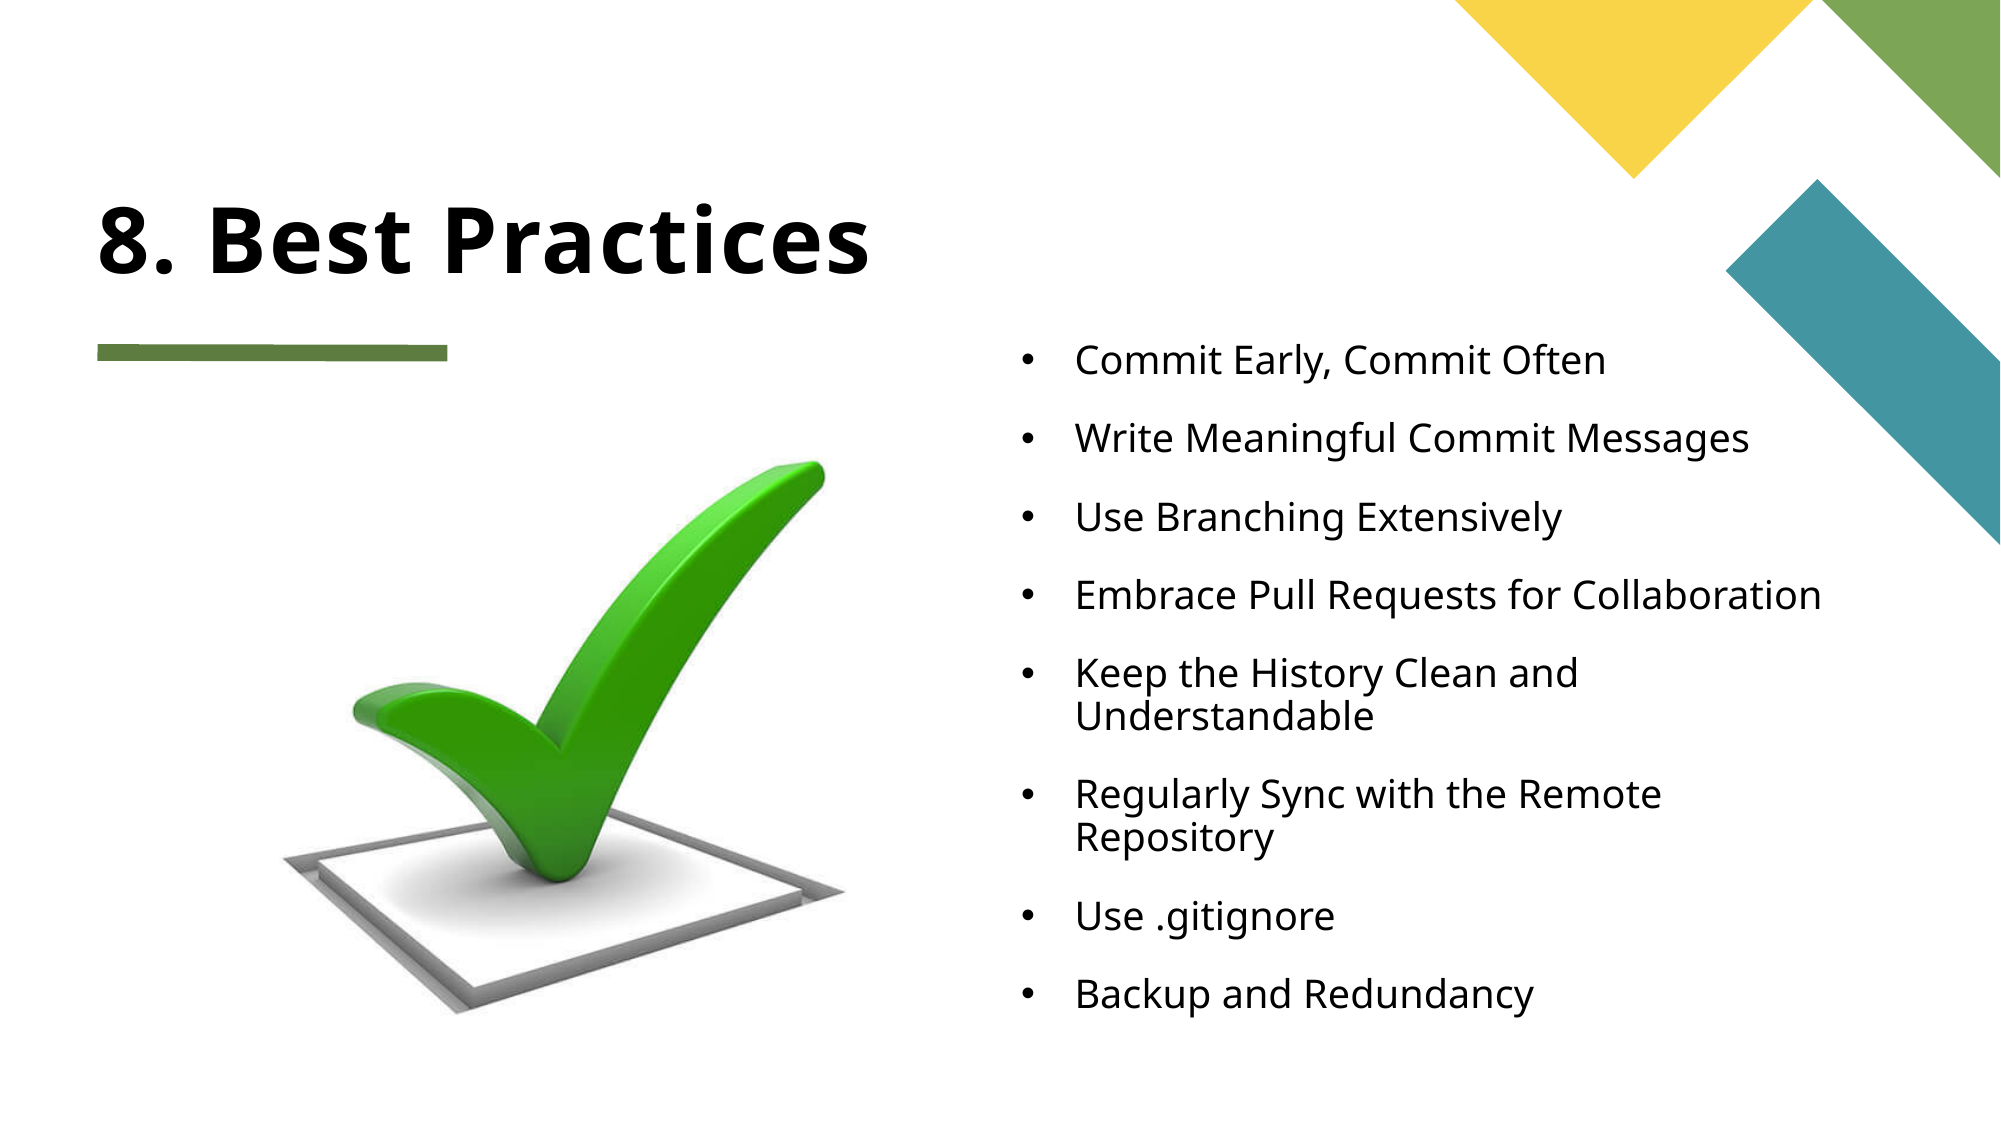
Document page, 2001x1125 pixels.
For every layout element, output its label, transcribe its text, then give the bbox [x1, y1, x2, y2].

title 8. Best Practices [97, 32, 1898, 291]
list Commit Early, Commit Often Write Meaningful Commit Messages Use Branching Extensively Embrace Pull Requests for Collaboration Keep the History Clean and Understandable Regularly Sync with the Remote Repository Use .gitignore Backup and Redundancy [1021, 332, 1843, 1045]
picture [185, 439, 953, 1030]
